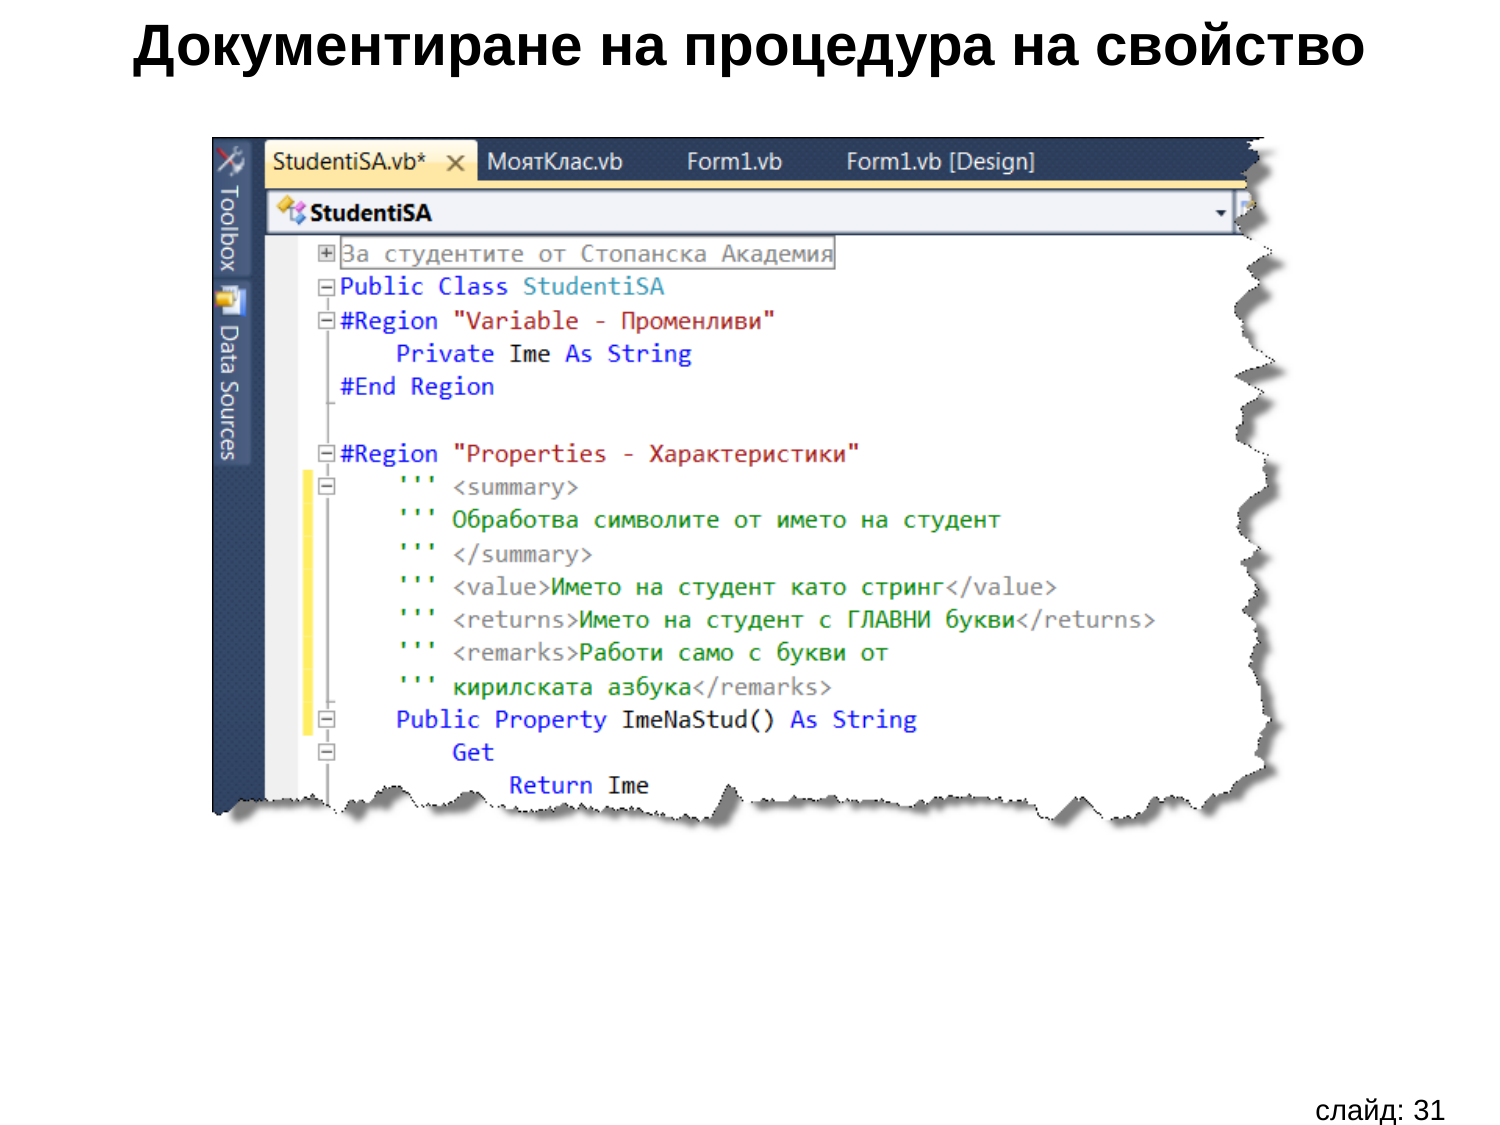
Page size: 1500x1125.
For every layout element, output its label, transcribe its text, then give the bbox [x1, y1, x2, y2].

picture [212, 137, 1295, 837]
text_box Документиране на процедура на свойство [24, 0, 1475, 85]
